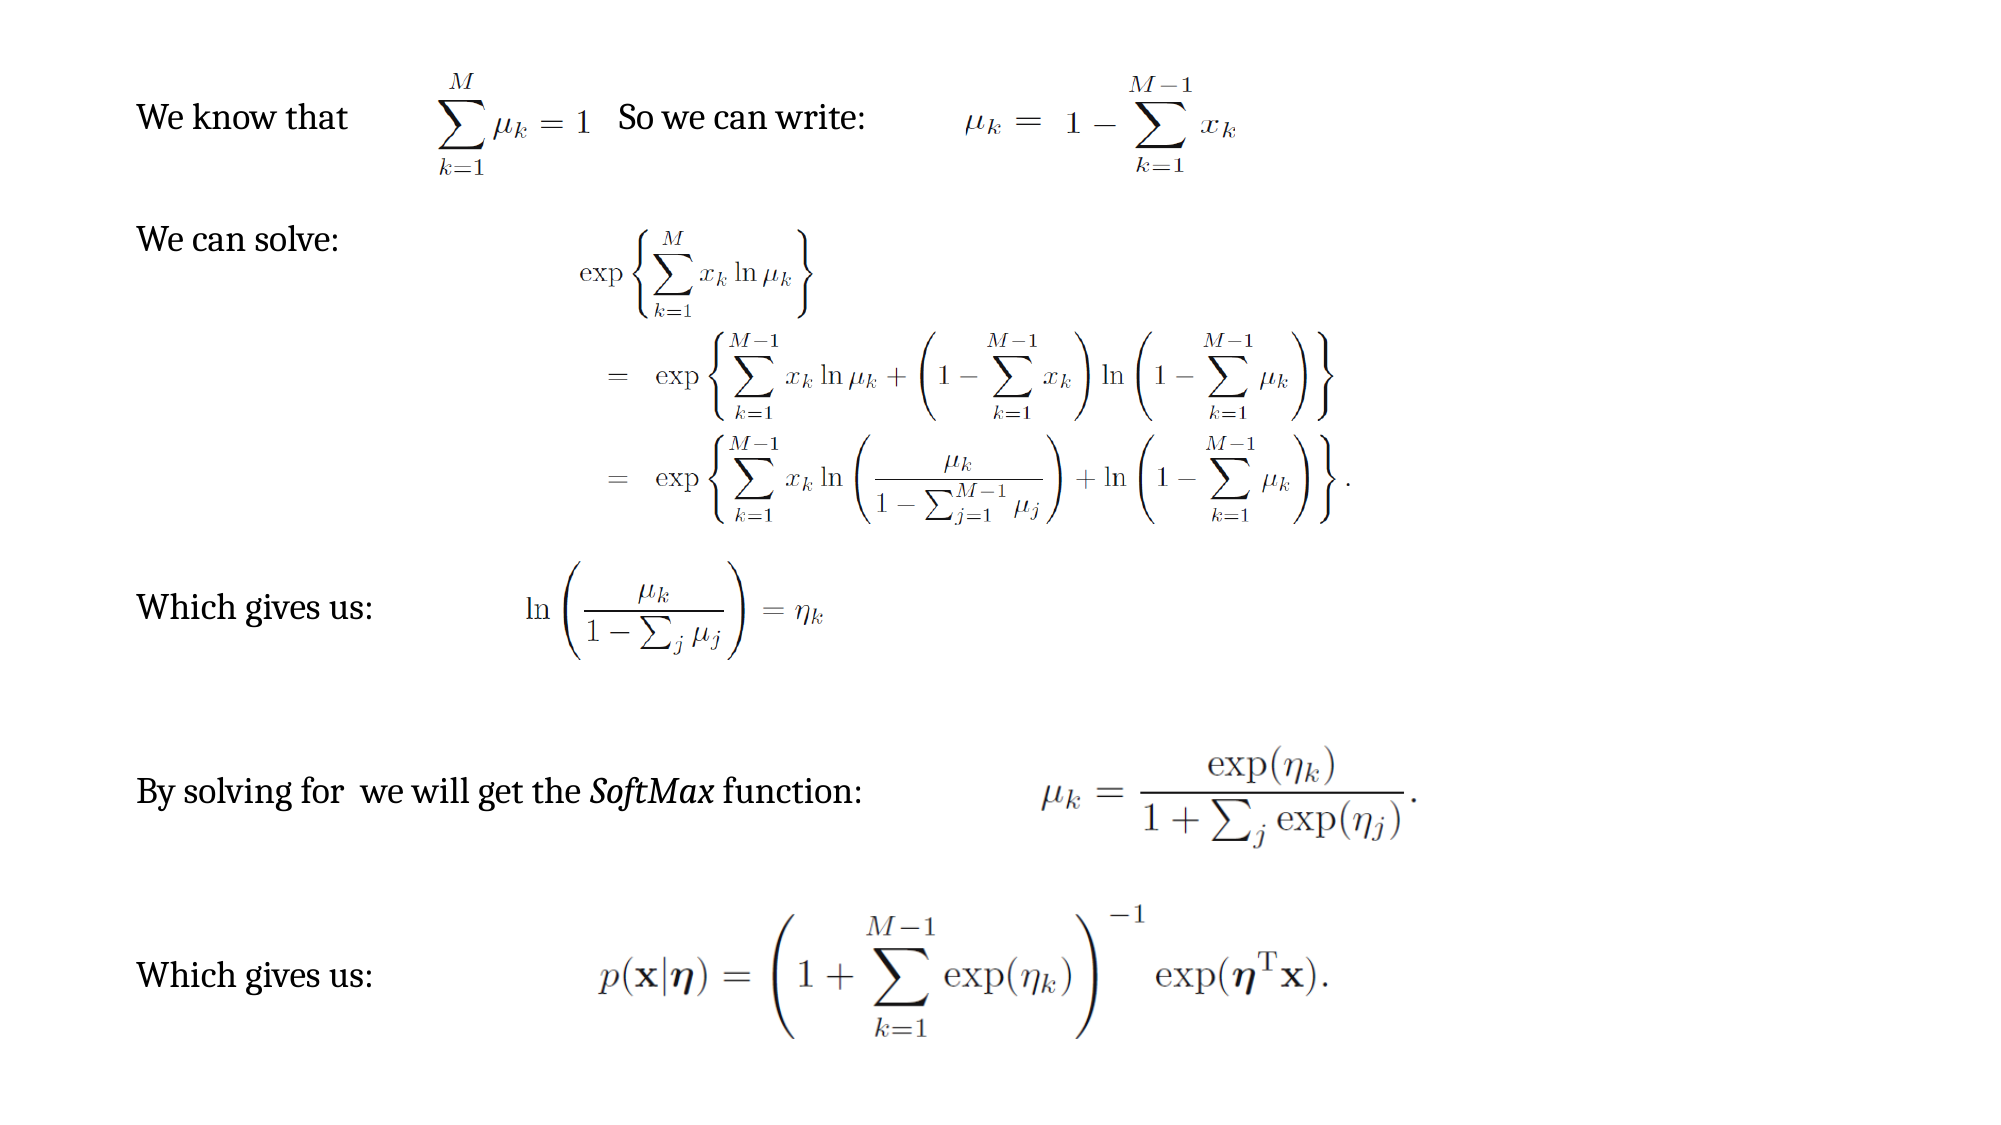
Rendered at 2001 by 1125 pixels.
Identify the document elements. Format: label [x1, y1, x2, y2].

picture [573, 229, 1359, 533]
text_box [965, 59, 1235, 181]
picture [558, 882, 1359, 1070]
picture [492, 548, 848, 673]
picture [406, 55, 608, 186]
picture [1016, 721, 1453, 870]
